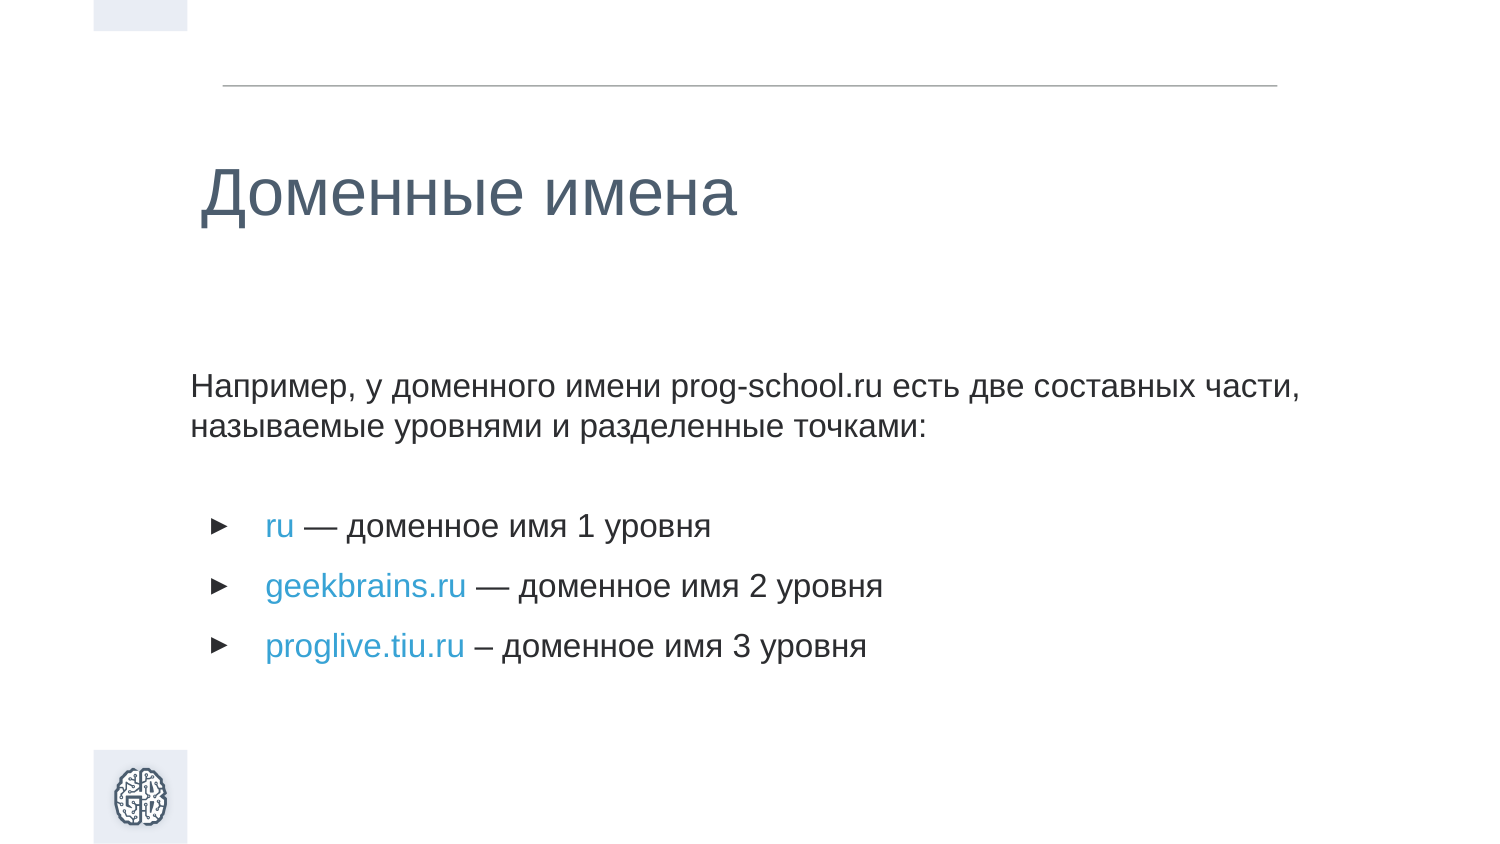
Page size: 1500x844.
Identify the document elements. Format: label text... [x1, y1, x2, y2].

list Например, у доменного имени prog-school.ru есть две составных части, называемые уровнями и разделенные точками: ru — доменное имя 1 уровня geekbrains.ru — доменное имя 2 уровня proglive.tiu.ru – доменное имя 3 уровня [186, 281, 1326, 746]
picture [106, 760, 175, 834]
text_box Доменные имена [186, 94, 1311, 281]
